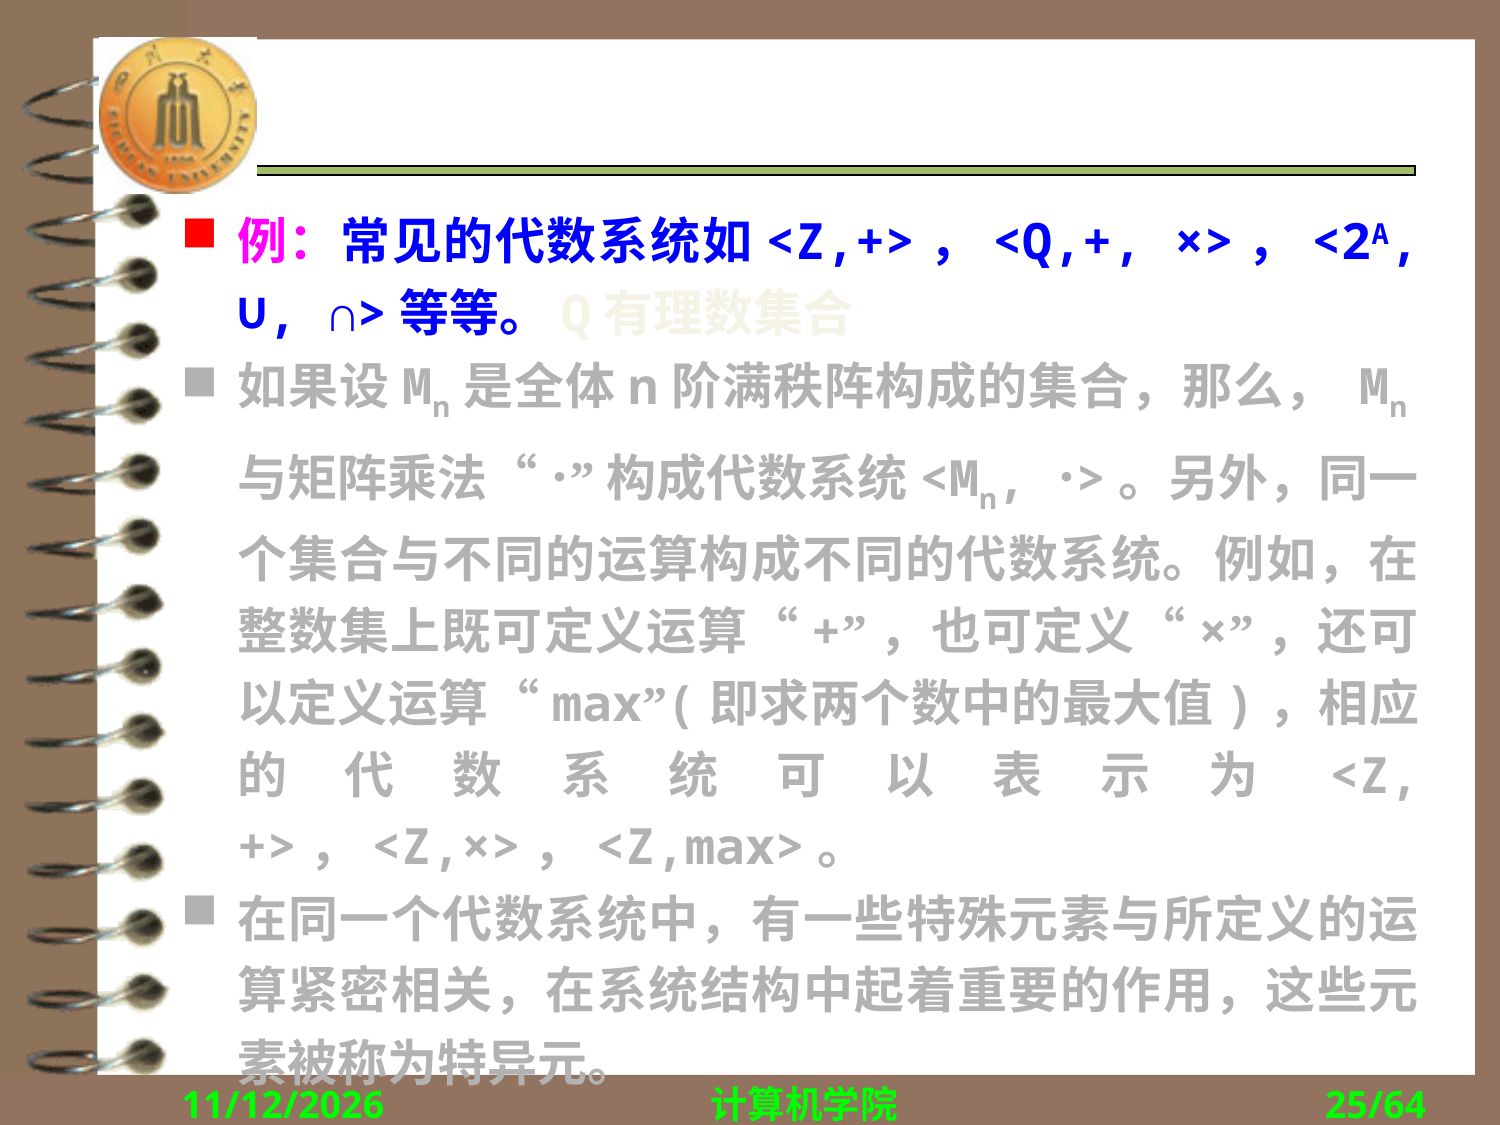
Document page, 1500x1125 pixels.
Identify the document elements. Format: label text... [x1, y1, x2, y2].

footer 计算机学院 [479, 1073, 1128, 1100]
picture [0, 0, 257, 1075]
slide_number 25/64 [1128, 1073, 1442, 1100]
list 例：常见的代数系统如<Z,+>，<Q,+, ×>，<2A, ∪, ∩>等等。Q有理数集合 如果设Mn是全体n阶满秩阵构成的集合，那么， Mn与矩阵乘法“·”构成代数系统<Mn, ·>。另外，同一个集合与不同的运算构成不同的代数系统。例如，在整数集上既可定义运算“+”，也可定义“×”，还可以定义运算“max”(即求两个数中的最大值)，相应的代数系统可以表示为<Z,+>，<Z,×>，<Z,max>。 在同一个代数系统中，有一些特殊元素与所定义的运算紧密相关，在系统结构中起着重要的作用，这些元素被称为特异元。 [174, 191, 1425, 1016]
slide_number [166, 1073, 479, 1100]
